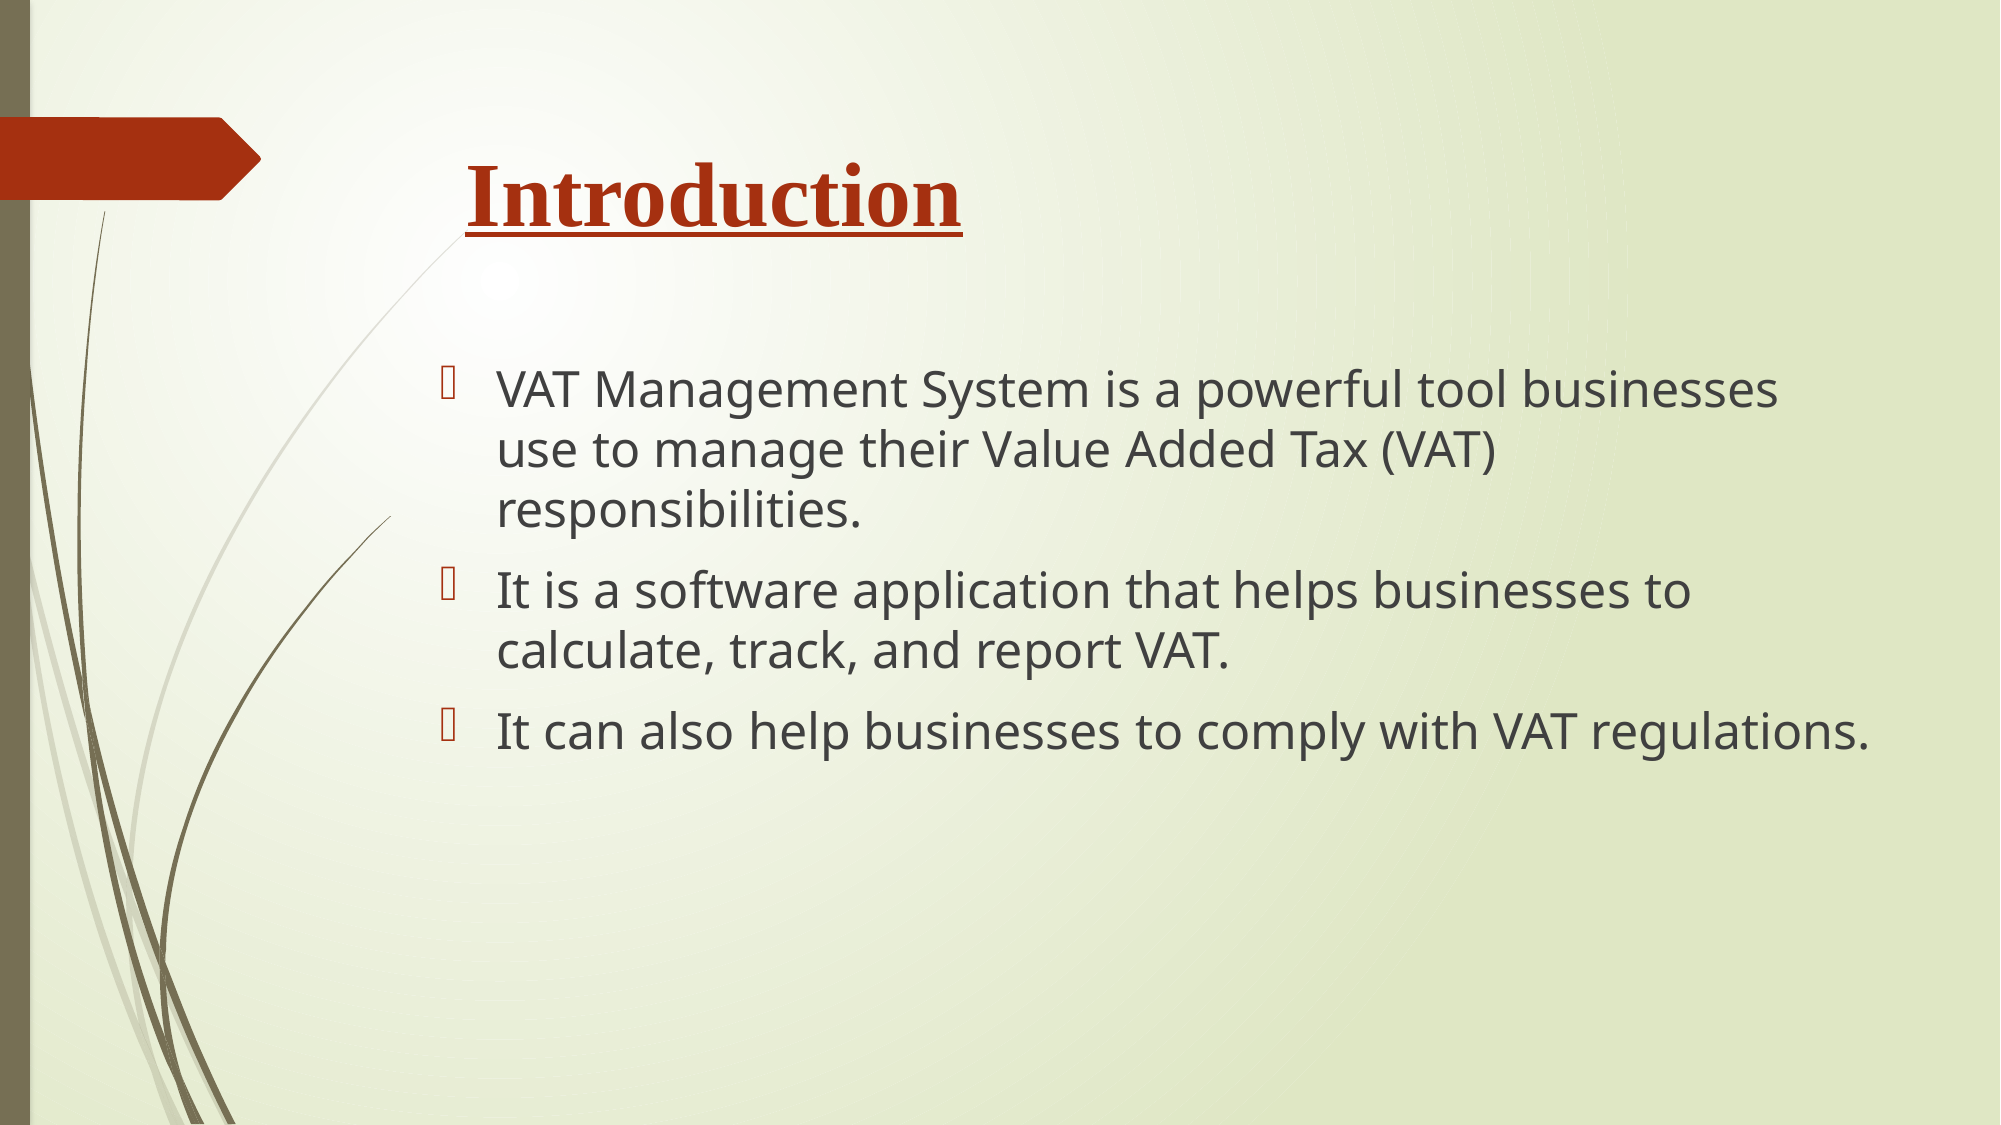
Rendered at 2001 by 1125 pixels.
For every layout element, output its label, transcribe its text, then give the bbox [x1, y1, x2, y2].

list VAT Management System is a powerful tool businesses use to manage their Value Added Tax (VAT) responsibilities. It is a software application that helps businesses to calculate, track, and report VAT. It can also help businesses to comply with VAT regulations. [424, 350, 1888, 970]
text_box Introduction [450, 127, 1913, 338]
